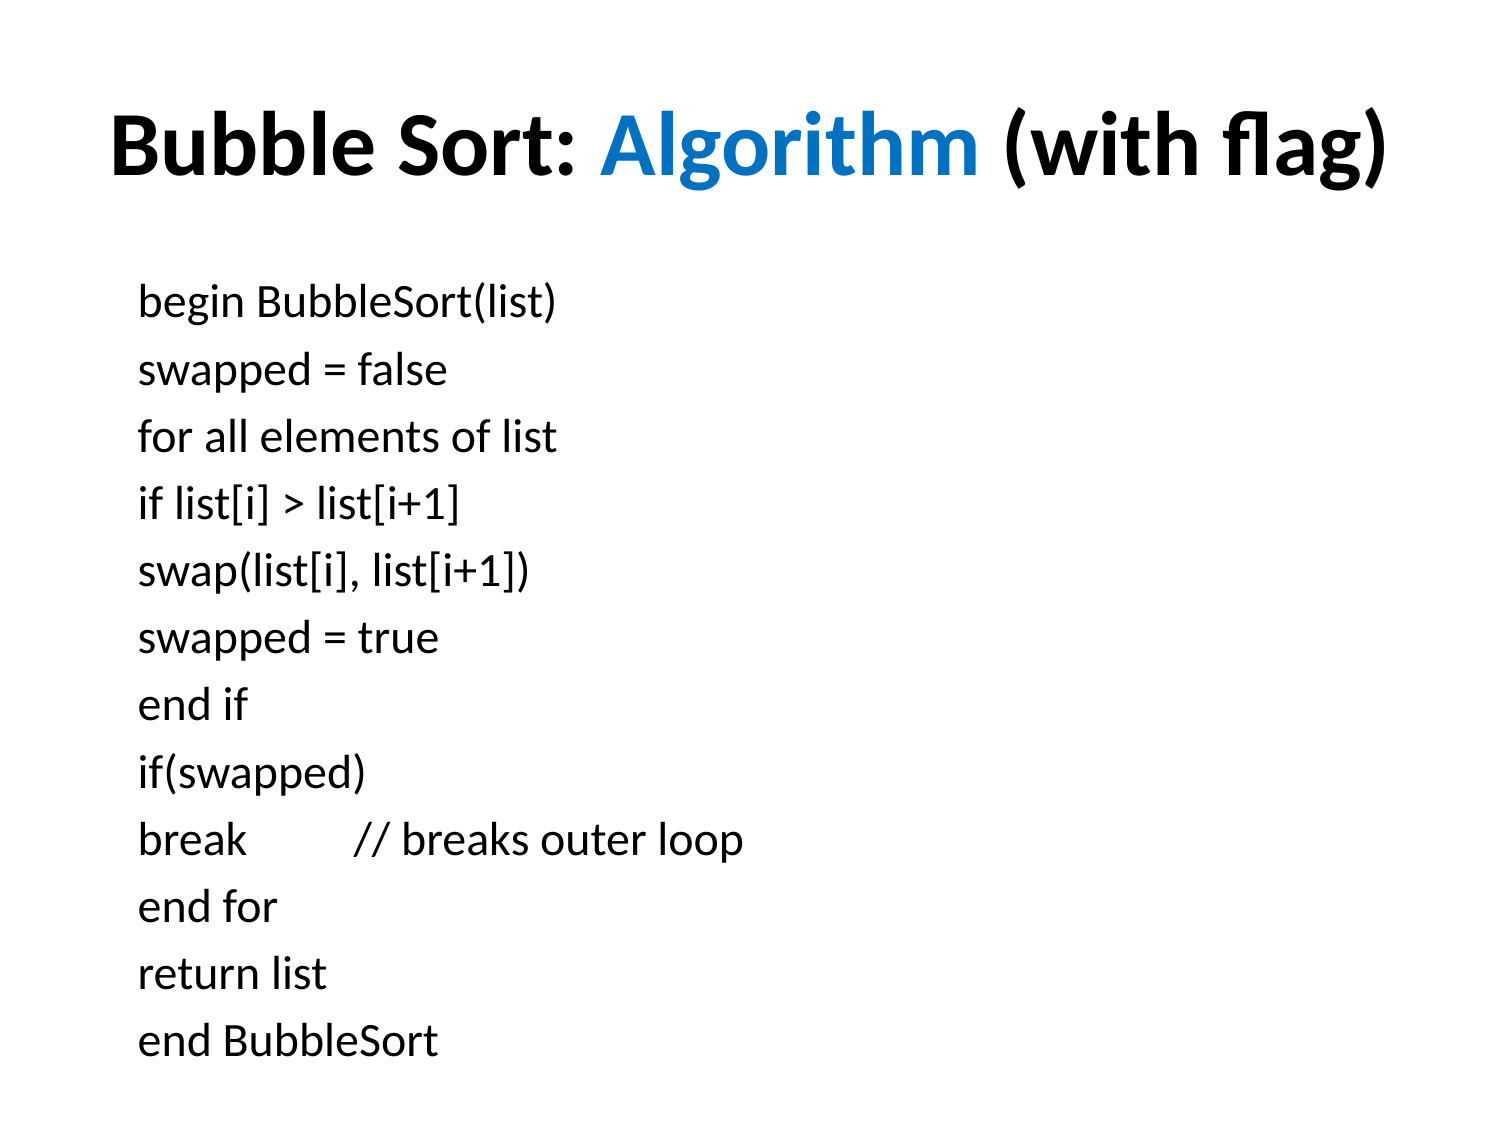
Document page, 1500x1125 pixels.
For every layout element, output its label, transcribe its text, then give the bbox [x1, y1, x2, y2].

list begin BubbleSort(list) swapped = false for all elements of list if list[i] > list[i+1] swap(list[i], list[i+1]) swapped = true end if if(swapped) break // breaks outer loop end for return list end BubbleSort [75, 262, 1425, 1075]
title Bubble Sort: Algorithm (with flag) [75, 45, 1425, 233]
